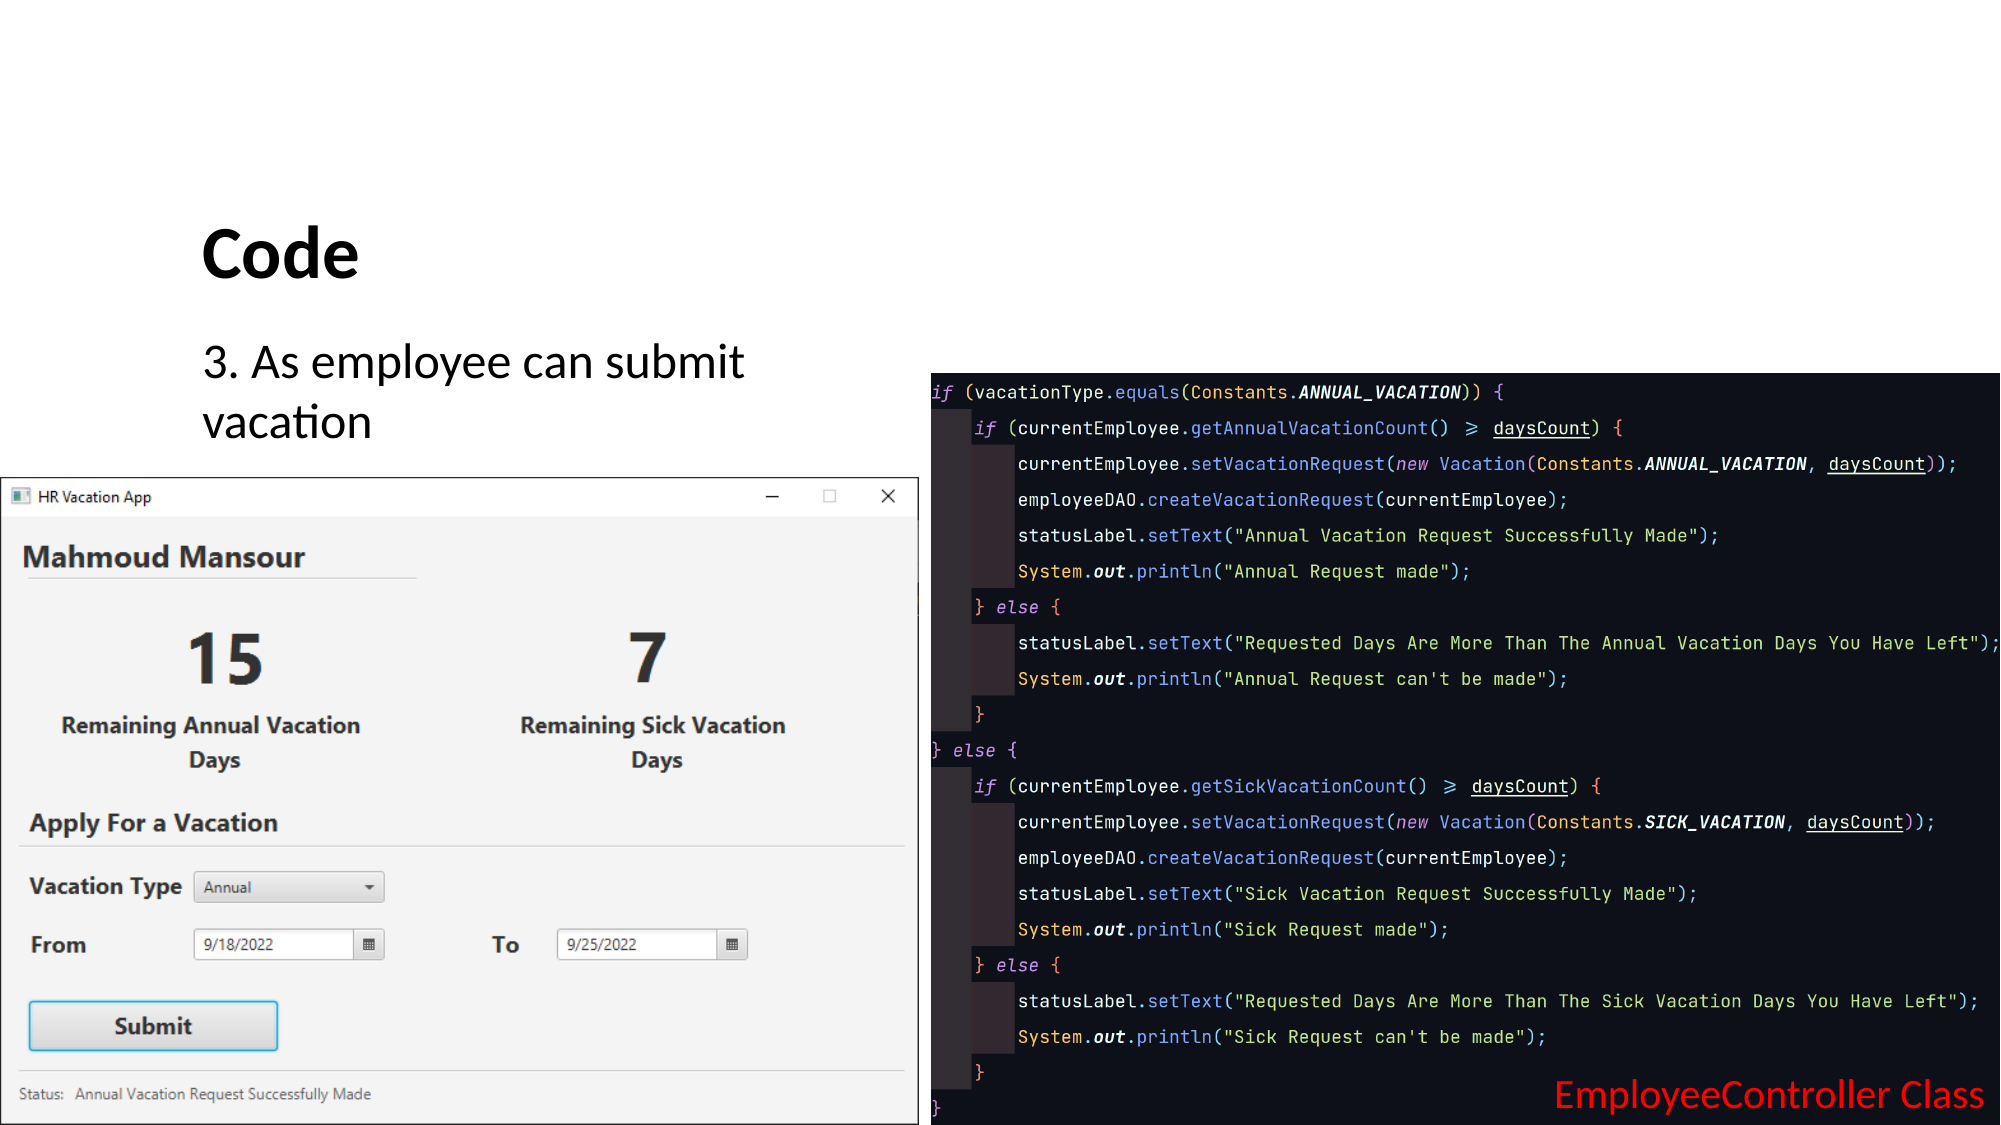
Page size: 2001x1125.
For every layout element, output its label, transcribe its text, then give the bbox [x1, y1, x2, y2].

picture [0, 477, 919, 1125]
text_box Code [187, 195, 884, 301]
text_box 3. As employee can submit vacation [187, 320, 988, 456]
picture [931, 373, 2000, 1125]
